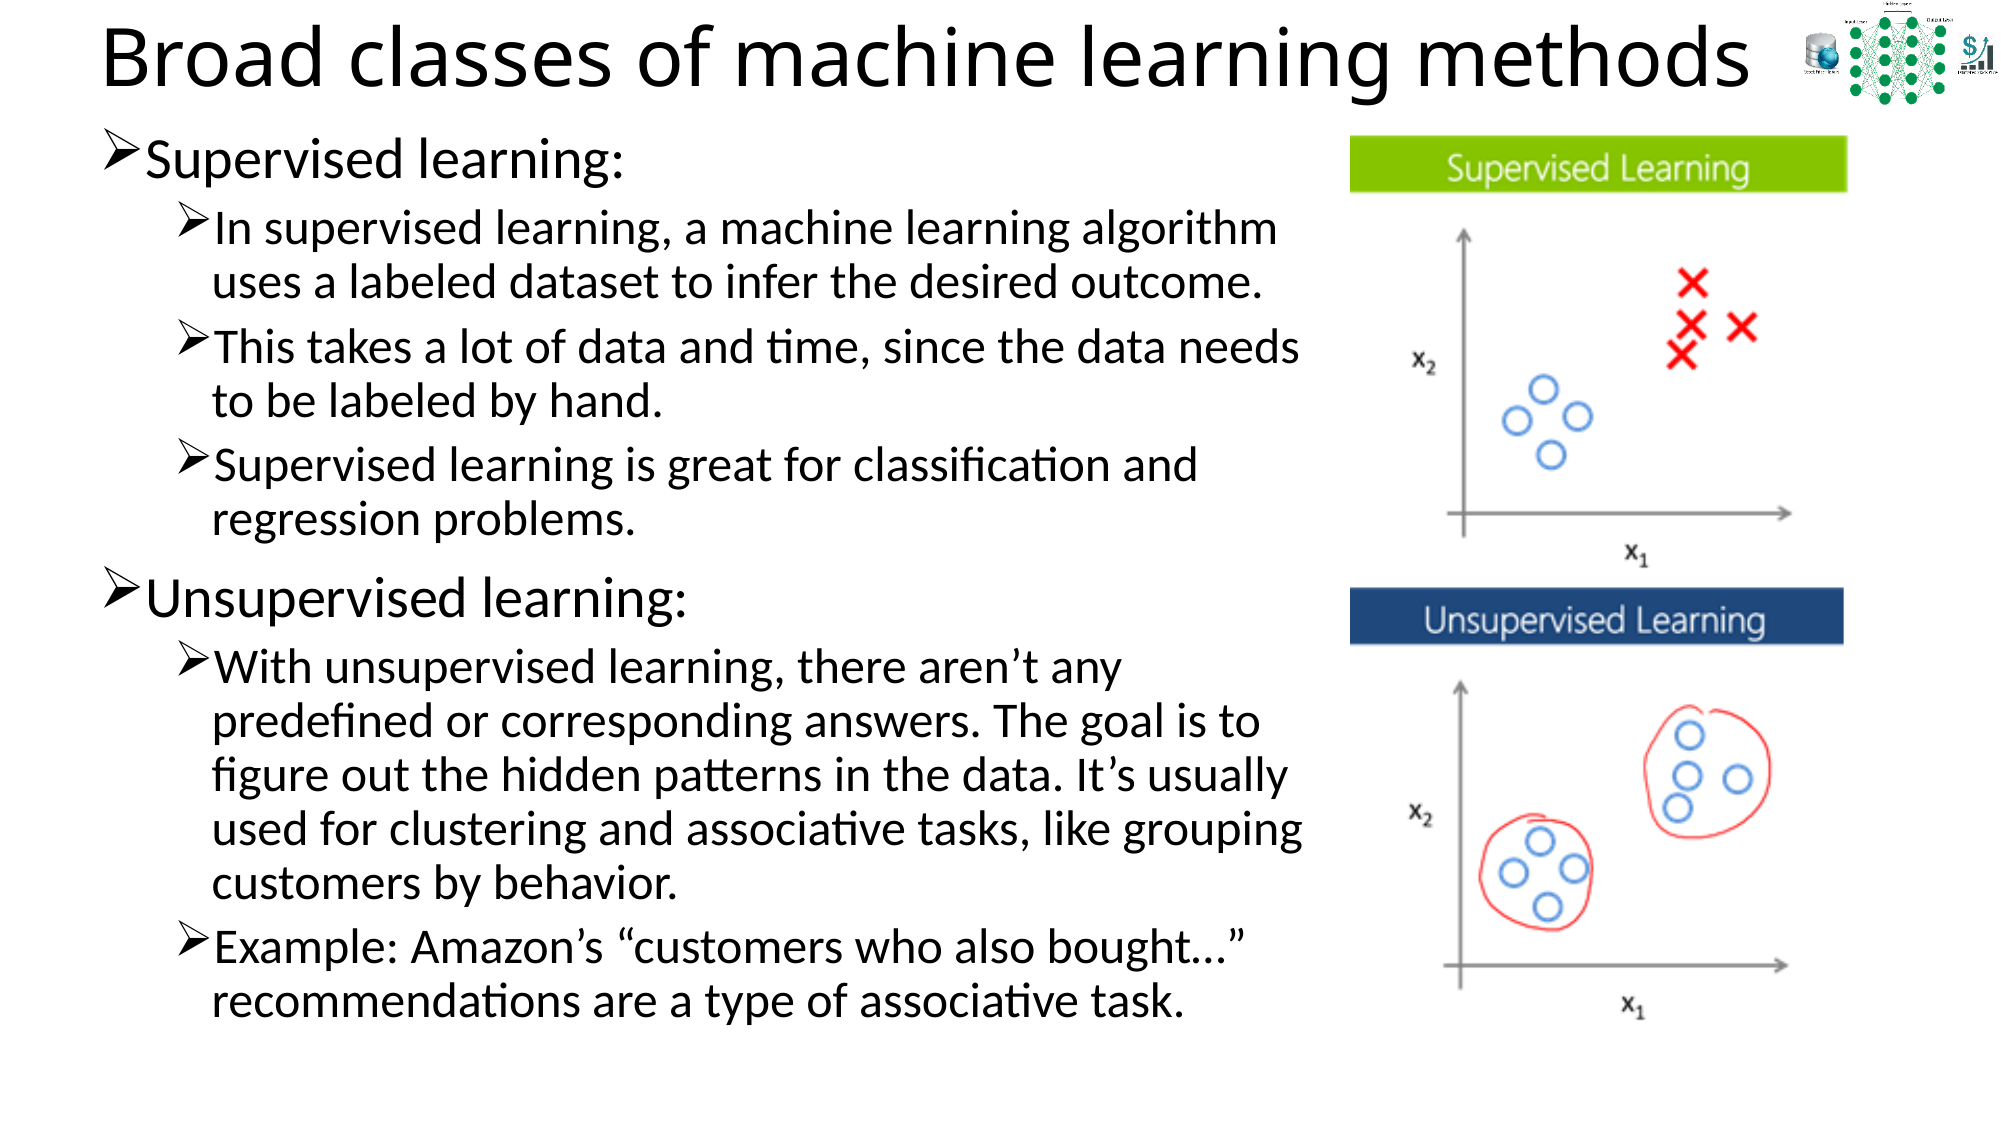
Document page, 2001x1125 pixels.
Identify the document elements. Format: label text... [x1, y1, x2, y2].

picture [1798, 0, 2000, 105]
title Broad classes of machine learning methods [84, 0, 1863, 121]
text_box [1349, 586, 1844, 1037]
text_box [1349, 134, 1863, 587]
list Supervised learning: In supervised learning, a machine learning algorithm uses a labeled dataset to infer the desired outcome. This takes a lot of data and time, since the data needs to be labeled by hand. Supervised learning is great for classification and regression problems. Unsupervised learning: With unsupervised learning, there aren’t any predefined or corresponding answers. The goal is to figure out the hidden patterns in the data. It’s usually used for clustering and associative tasks, like grouping customers by behavior. Example: Amazon’s “customers who also bought…” recommendations are a type of associative task. [84, 120, 1350, 1109]
